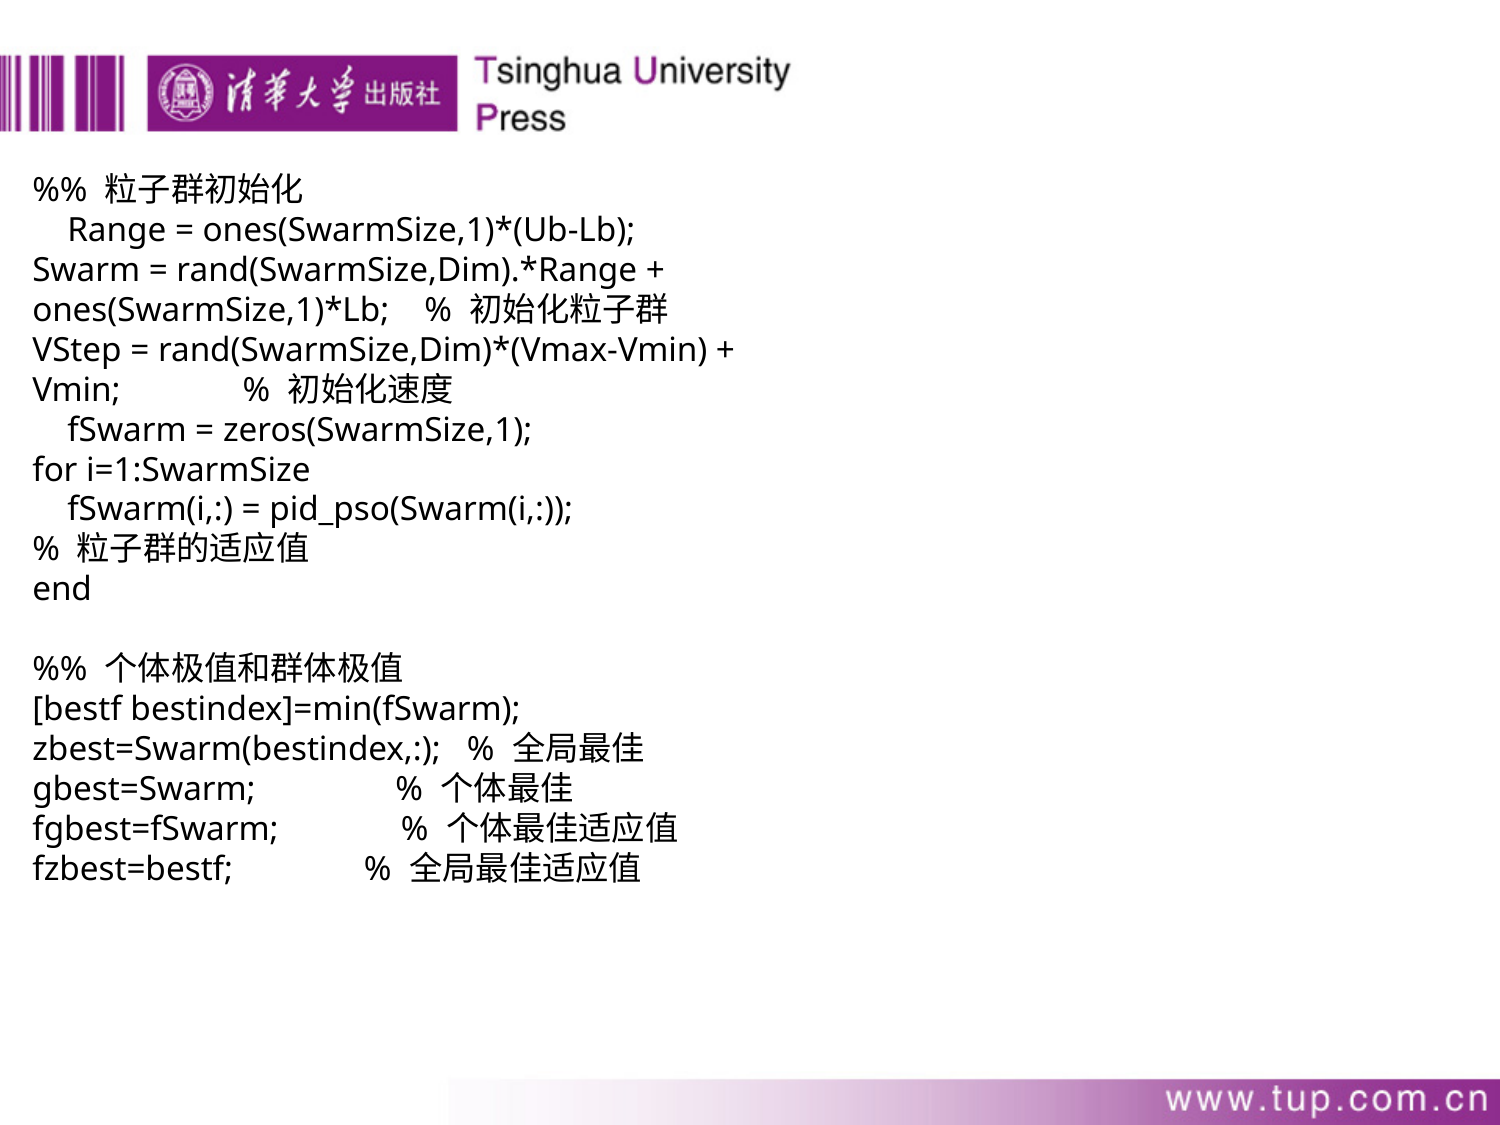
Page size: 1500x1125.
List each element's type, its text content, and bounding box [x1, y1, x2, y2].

picture [0, 34, 1500, 149]
picture [0, 1059, 1500, 1125]
text_box %% 粒子群初始化 Range = ones(SwarmSize,1)*(Ub-Lb); Swarm = rand(SwarmSize,Dim).*Range + ones(SwarmSize,1)*Lb; % 初始化粒子群 VStep = rand(SwarmSize,Dim)*(Vmax-Vmin) + Vmin; % 初始化速度 fSwarm = zeros(SwarmSize,1); for i=1:SwarmSize fSwarm(i,:) = pid_pso(Swarm(i,:)); % 粒子群的适应值 end %% 个体极值和群体极值 [bestf bestindex]=min(fSwarm); zbest=Swarm(bestindex,:); % 全局最佳 gbest=Swarm; % 个体最佳 fgbest=fSwarm; % 个体最佳适应值 fzbest=bestf; % 全局最佳适应值 [17, 160, 768, 895]
